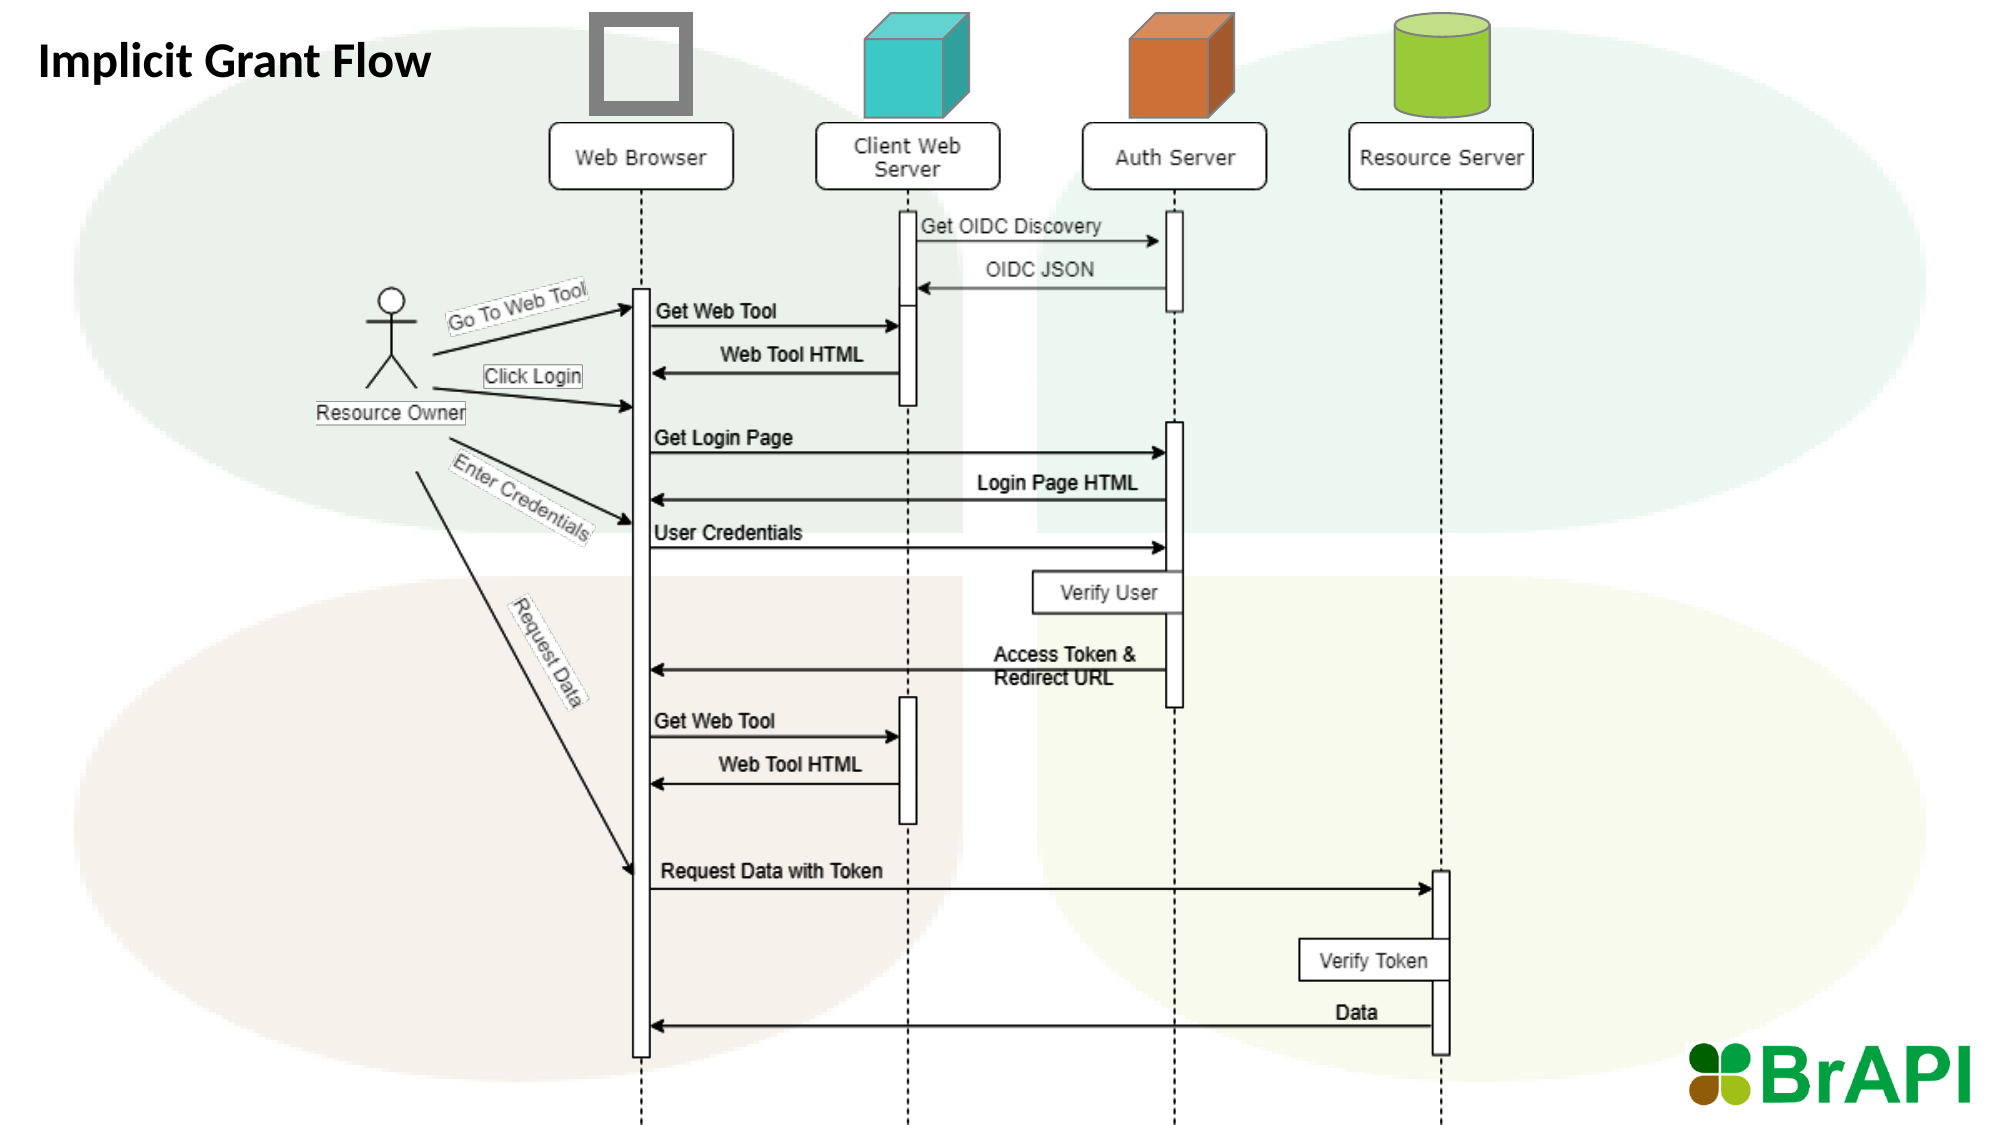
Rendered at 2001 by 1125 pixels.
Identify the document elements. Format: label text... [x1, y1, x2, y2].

text_box Implicit Grant Flow [22, 20, 447, 96]
picture [316, 122, 1534, 1125]
text_box [863, 12, 971, 119]
text_box [1393, 12, 1491, 119]
picture [1685, 1042, 1974, 1106]
text_box [589, 12, 693, 116]
text_box [1128, 12, 1236, 119]
